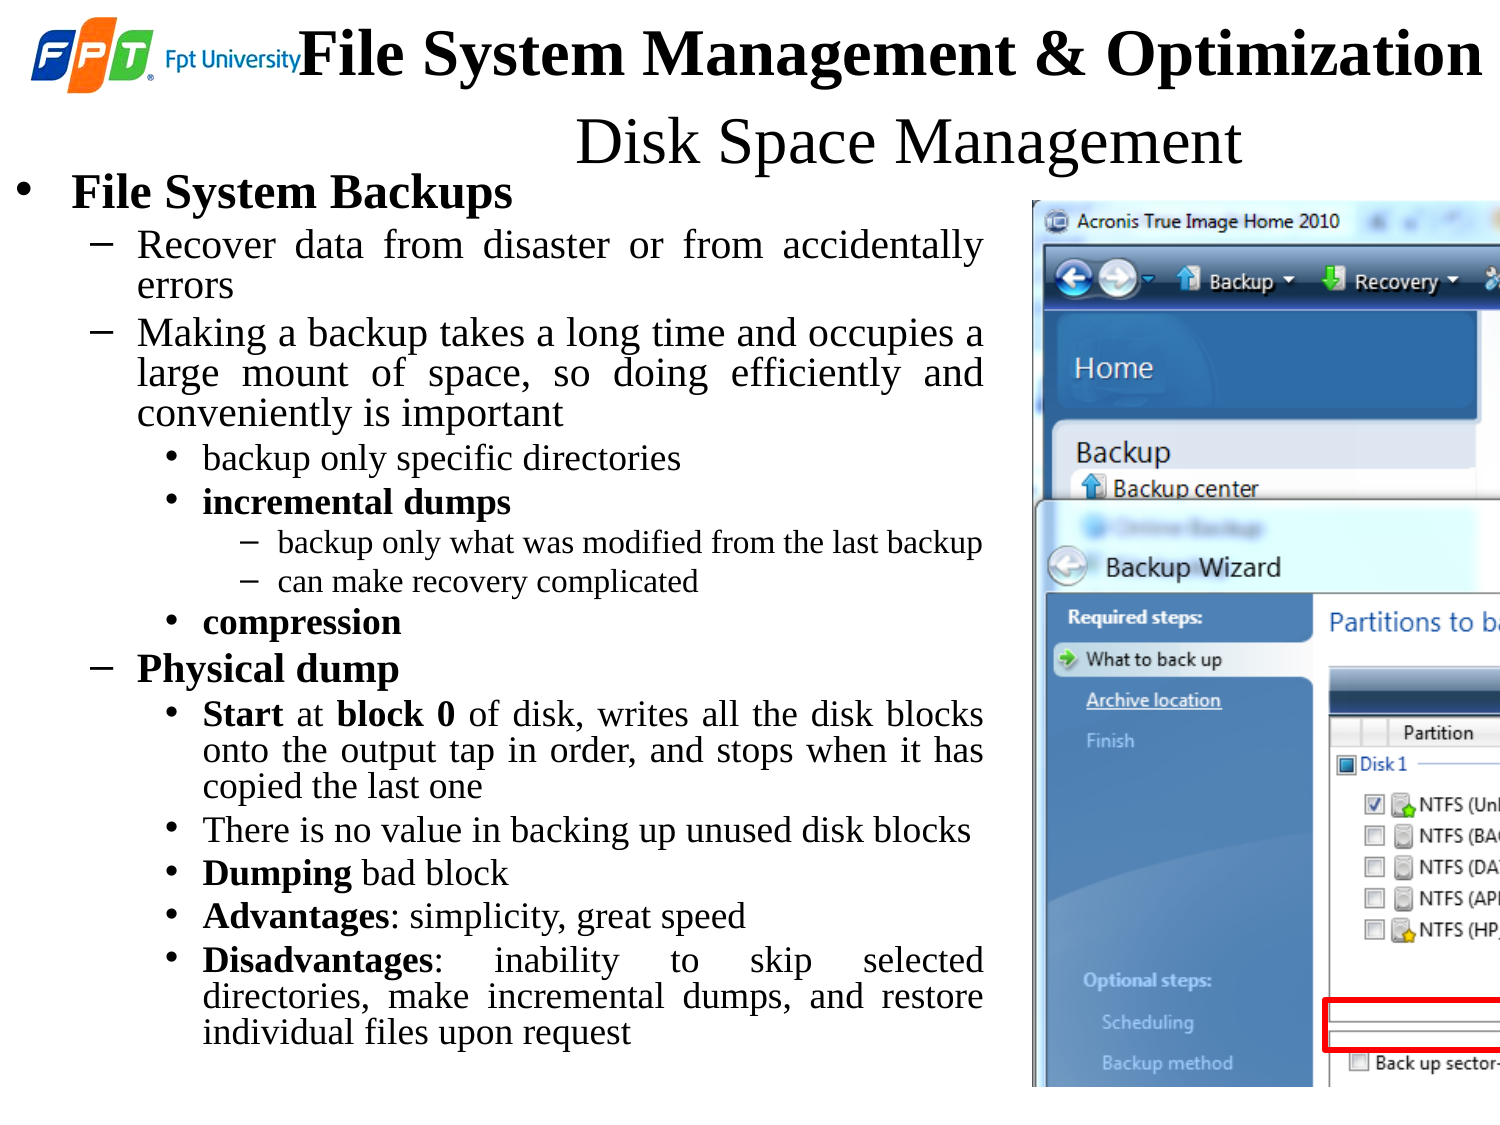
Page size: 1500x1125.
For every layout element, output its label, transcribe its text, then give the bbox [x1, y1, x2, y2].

title File System Management & Optimization Disk Space Management [249, 0, 1500, 188]
picture [1031, 200, 1500, 1087]
picture [0, 0, 249, 122]
list File System Backups Recover data from disaster or from accidentally errors Making a backup takes a long time and occupies a large mount of space, so doing efficiently and conveniently is important backup only specific directories incremental dumps backup only what was modified from the last backup can make recovery complicated compression Physical dump Start at block 0 of disk, writes all the disk blocks onto the output tap in order, and stops when it has copied the last one There is no value in backing up unused disk blocks Dumping bad block Advantages: simplicity, great speed Disadvantages: inability to skip selected directories, make incremental dumps, and restore individual files upon request [0, 162, 1000, 1125]
